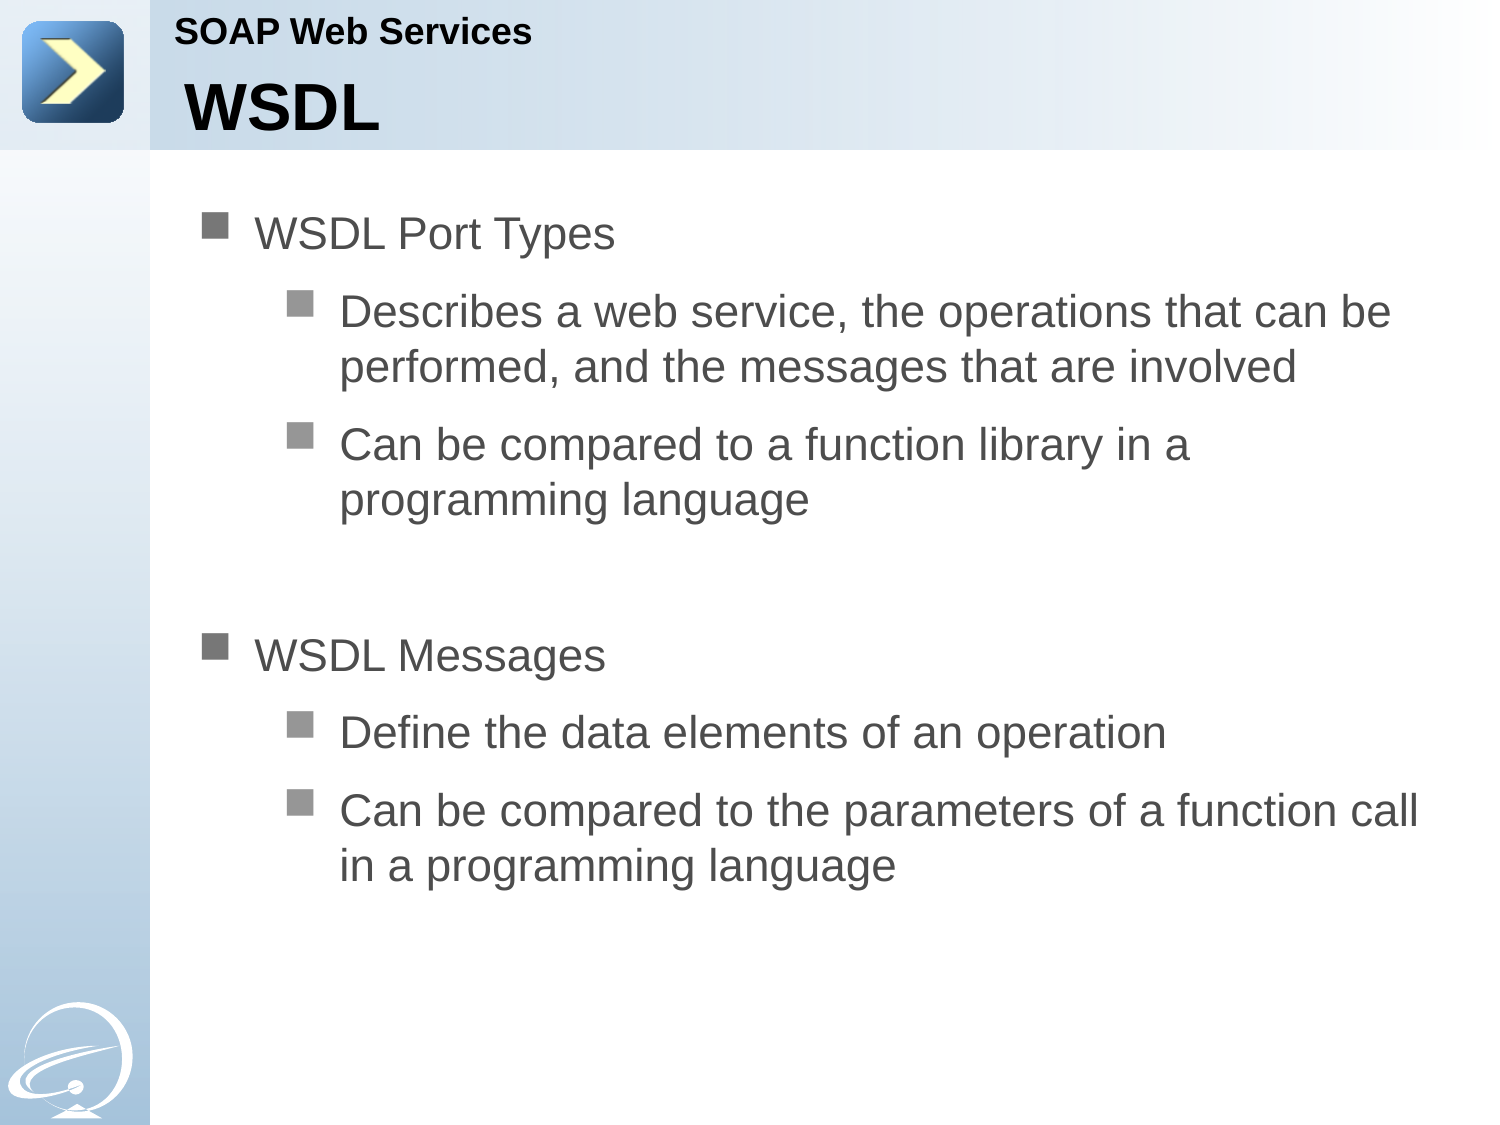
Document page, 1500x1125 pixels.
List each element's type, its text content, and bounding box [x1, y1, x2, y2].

text_box SOAP Web Services [159, 0, 1500, 60]
list WSDL Port Types Describes a web service, the operations that can be performed, and the messages that are involved Can be compared to a function library in a programming language WSDL Messages Define the data elements of an operation Can be compared to the parameters of a function call in a programming language [182, 196, 1471, 960]
title WSDL [169, 66, 1438, 141]
picture [21, 19, 129, 127]
